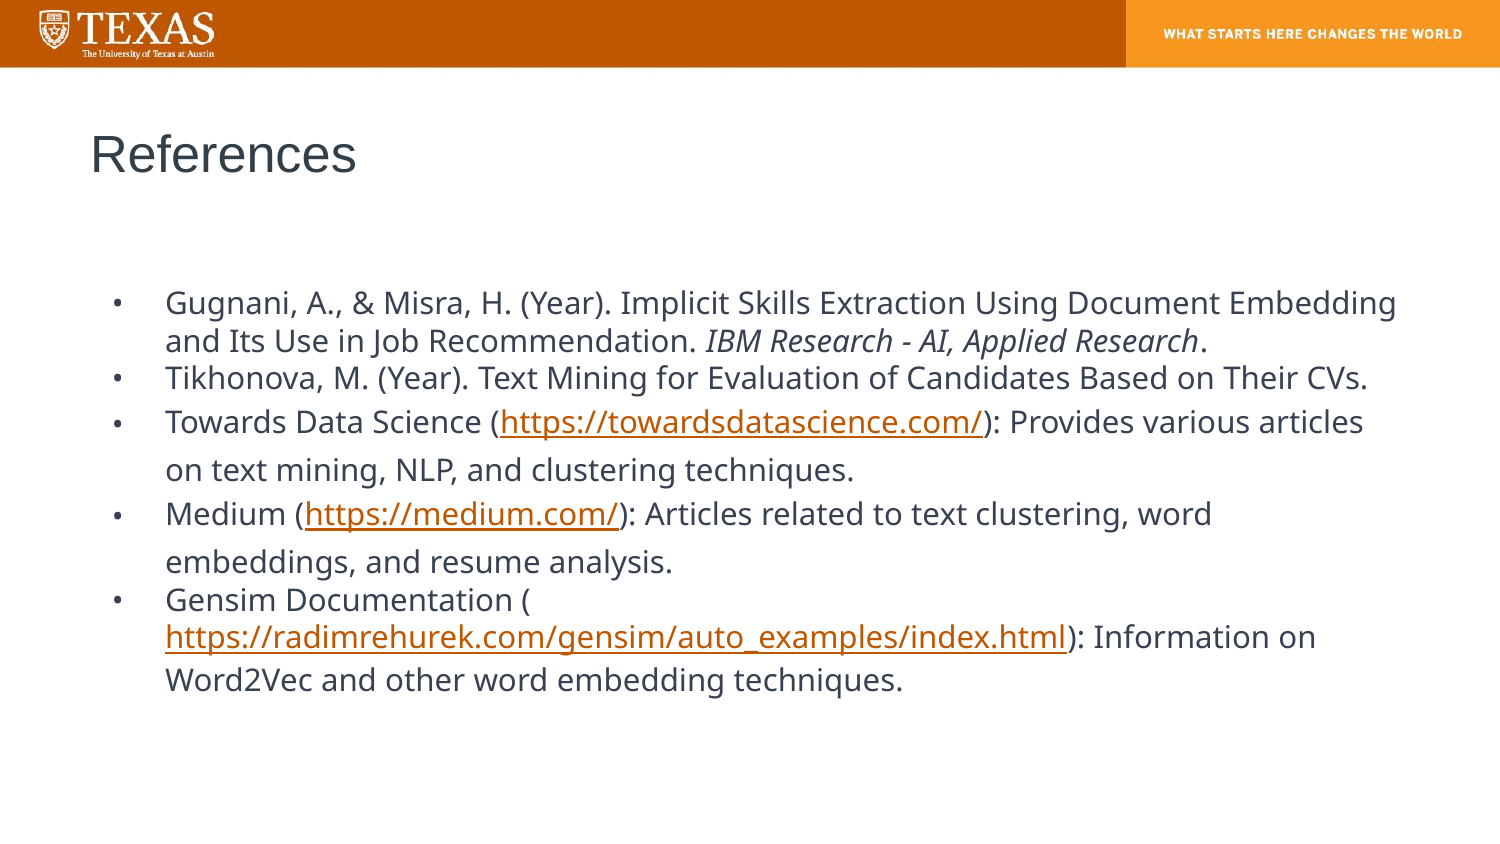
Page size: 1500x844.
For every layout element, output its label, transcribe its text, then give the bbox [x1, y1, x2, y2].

title References [75, 112, 1367, 191]
list Gugnani, A., & Misra, H. (Year). Implicit Skills Extraction Using Document Embedding and Its Use in Job Recommendation. IBM Research - AI, Applied Research. Tikhonova, M. (Year). Text Mining for Evaluation of Candidates Based on Their CVs. Towards Data Science (https://towardsdatascience.com/): Provides various articles on text mining, NLP, and clustering techniques. Medium (https://medium.com/): Articles related to text clustering, word embeddings, and resume analysis. Gensim Documentation (https://radimrehurek.com/gensim/auto_examples/index.html): Information on Word2Vec and other word embedding techniques. [75, 276, 1425, 755]
picture [0, 0, 1500, 844]
